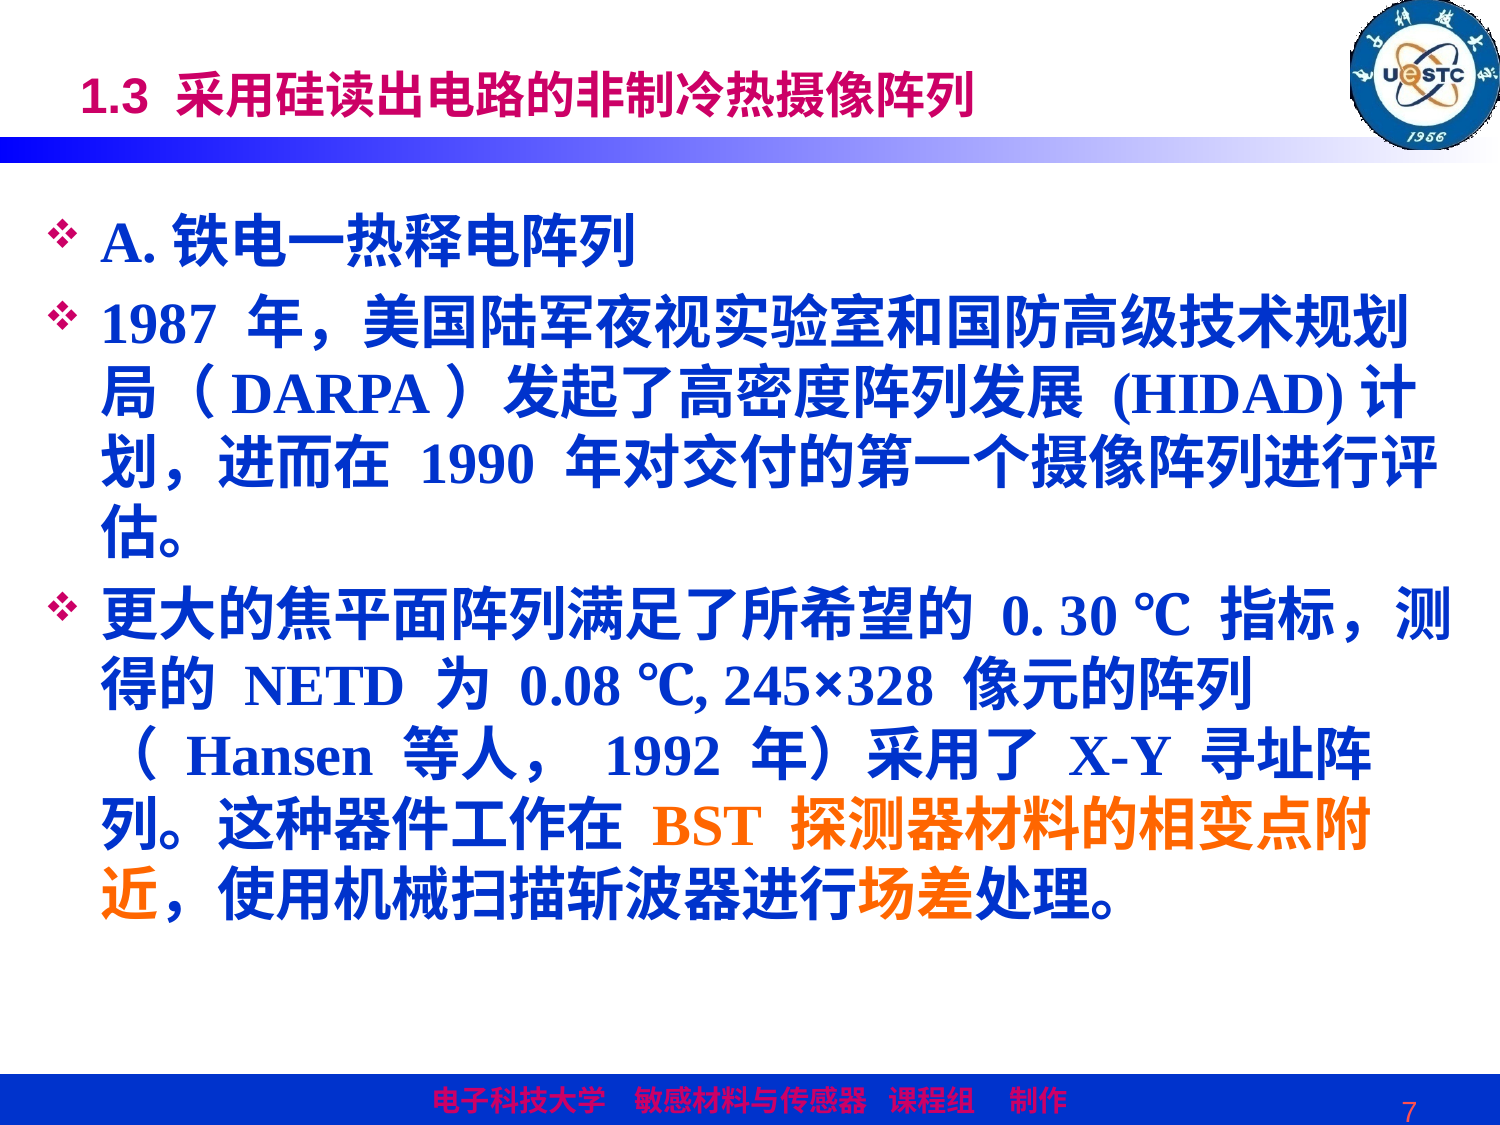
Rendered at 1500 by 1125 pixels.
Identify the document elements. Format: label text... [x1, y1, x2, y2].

slide_number 7 [1056, 1085, 1433, 1125]
picture [1416, 0, 1500, 150]
list A.铁电一热释电阵列 1987 年，美国陆军夜视实验室和国防高级技术规划局（DARPA）发起了高密度阵列发展 (HIDAD)计划，进而在 1990 年对交付的第一个摄像阵列进行评估。 更大的焦平面阵列满足了所希望的 0. 30 ℃ 指标，测得的 NETD 为 0.08 ℃, 245×328 像元的阵列（ Hansen 等人， 1992 年）采用了 X-Y 寻址阵列。这种器件工作在 BST 探测器材料的相变点附近，使用机械扫描斩波器进行场差处理。 [29, 196, 1477, 1059]
title 1.3 采用硅读出电路的非制冷热摄像阵列 [64, 0, 1416, 188]
